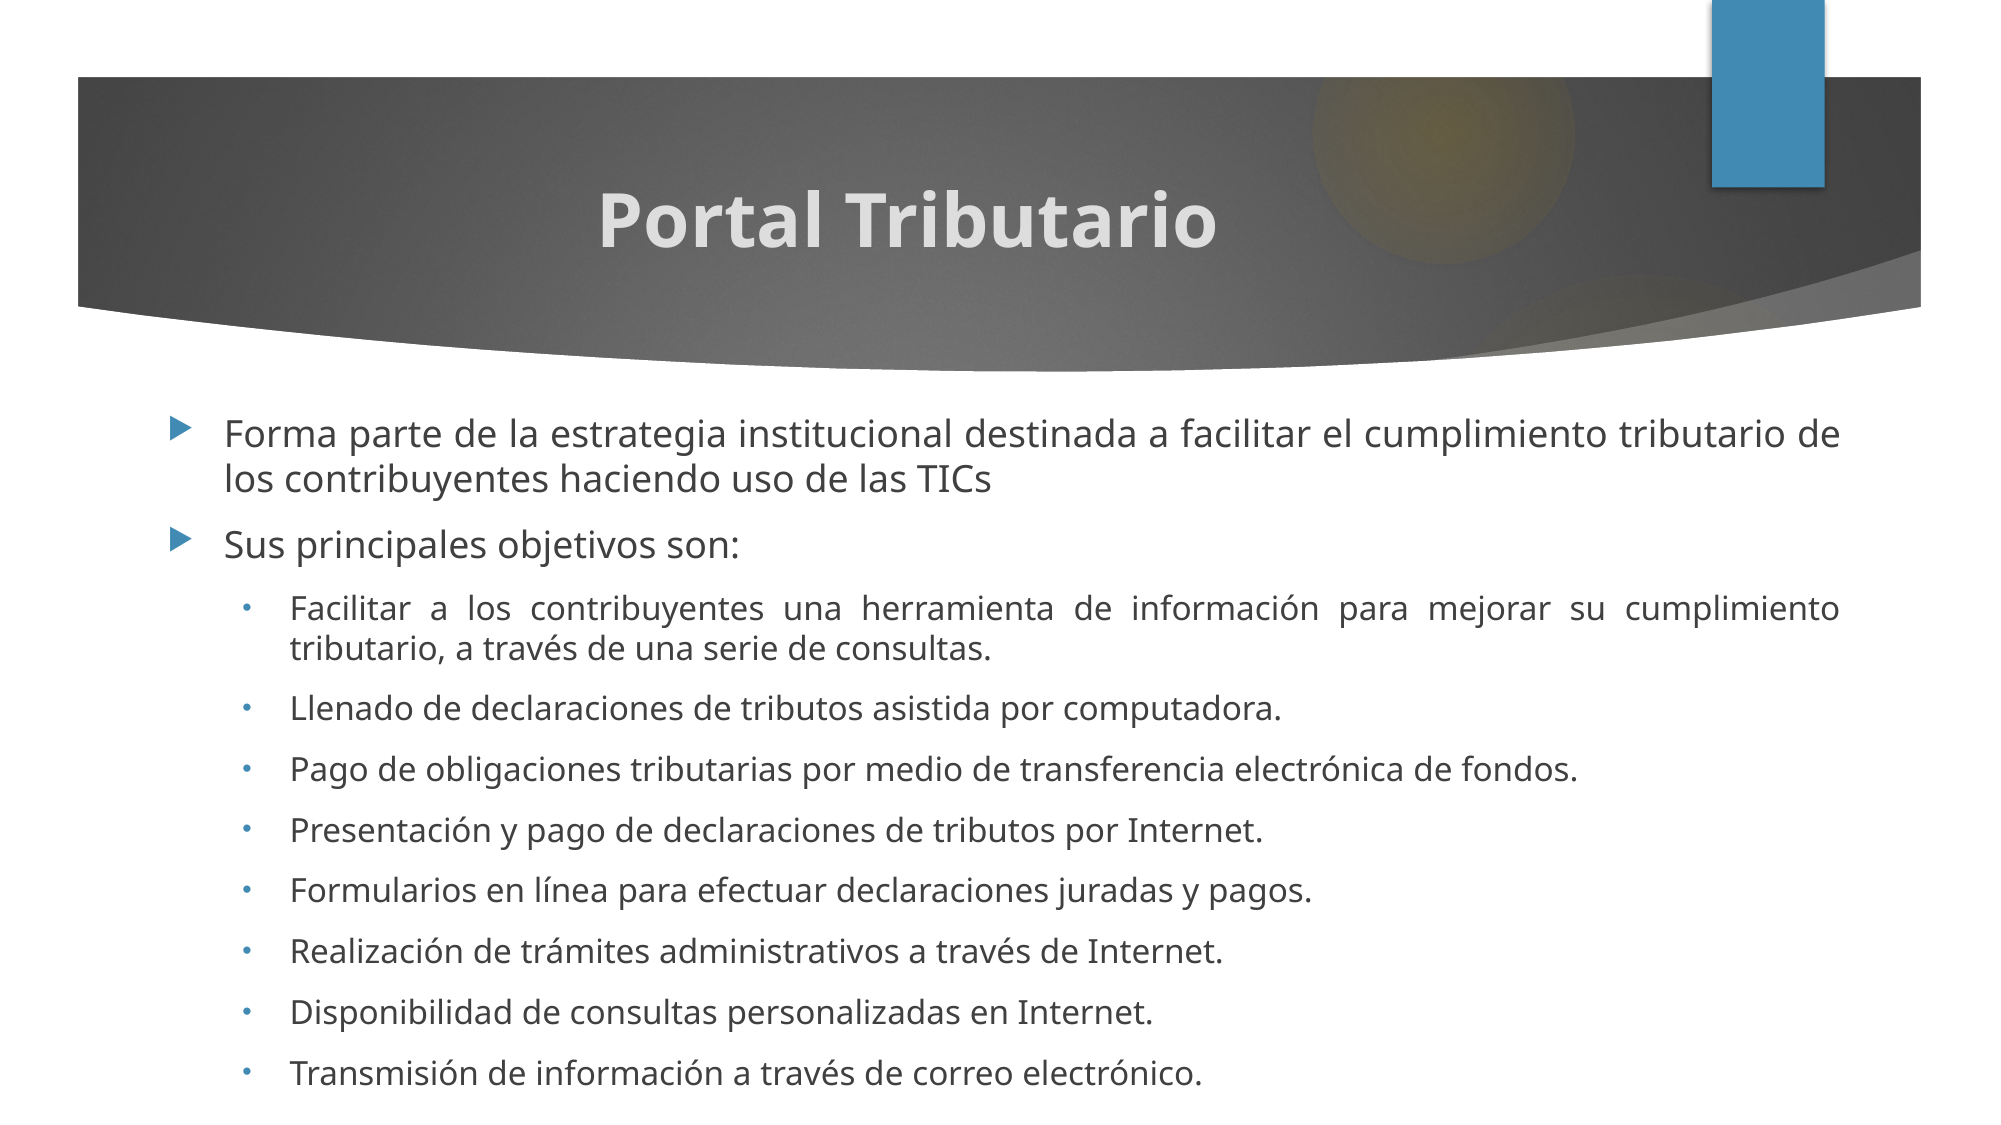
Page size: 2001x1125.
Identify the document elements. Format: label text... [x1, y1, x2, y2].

title Portal Tributario [189, 159, 1627, 276]
list Forma parte de la estrategia institucional destinada a facilitar el cumplimiento tributario de los contribuyentes haciendo uso de las TICs Sus principales objetivos son: Facilitar a los contribuyentes una herramienta de información para mejorar su cumplimiento tributario, a través de una serie de consultas. Llenado de declaraciones de tributos asistida por computadora. Pago de obligaciones tributarias por medio de transferencia electrónica de fondos. Presentación y pago de declaraciones de tributos por Internet. Formularios en línea para efectuar declaraciones juradas y pagos. Realización de trámites administrativos a través de Internet. Disponibilidad de consultas personalizadas en Internet. Transmisión de información a través de correo electrónico. [152, 402, 1858, 1100]
